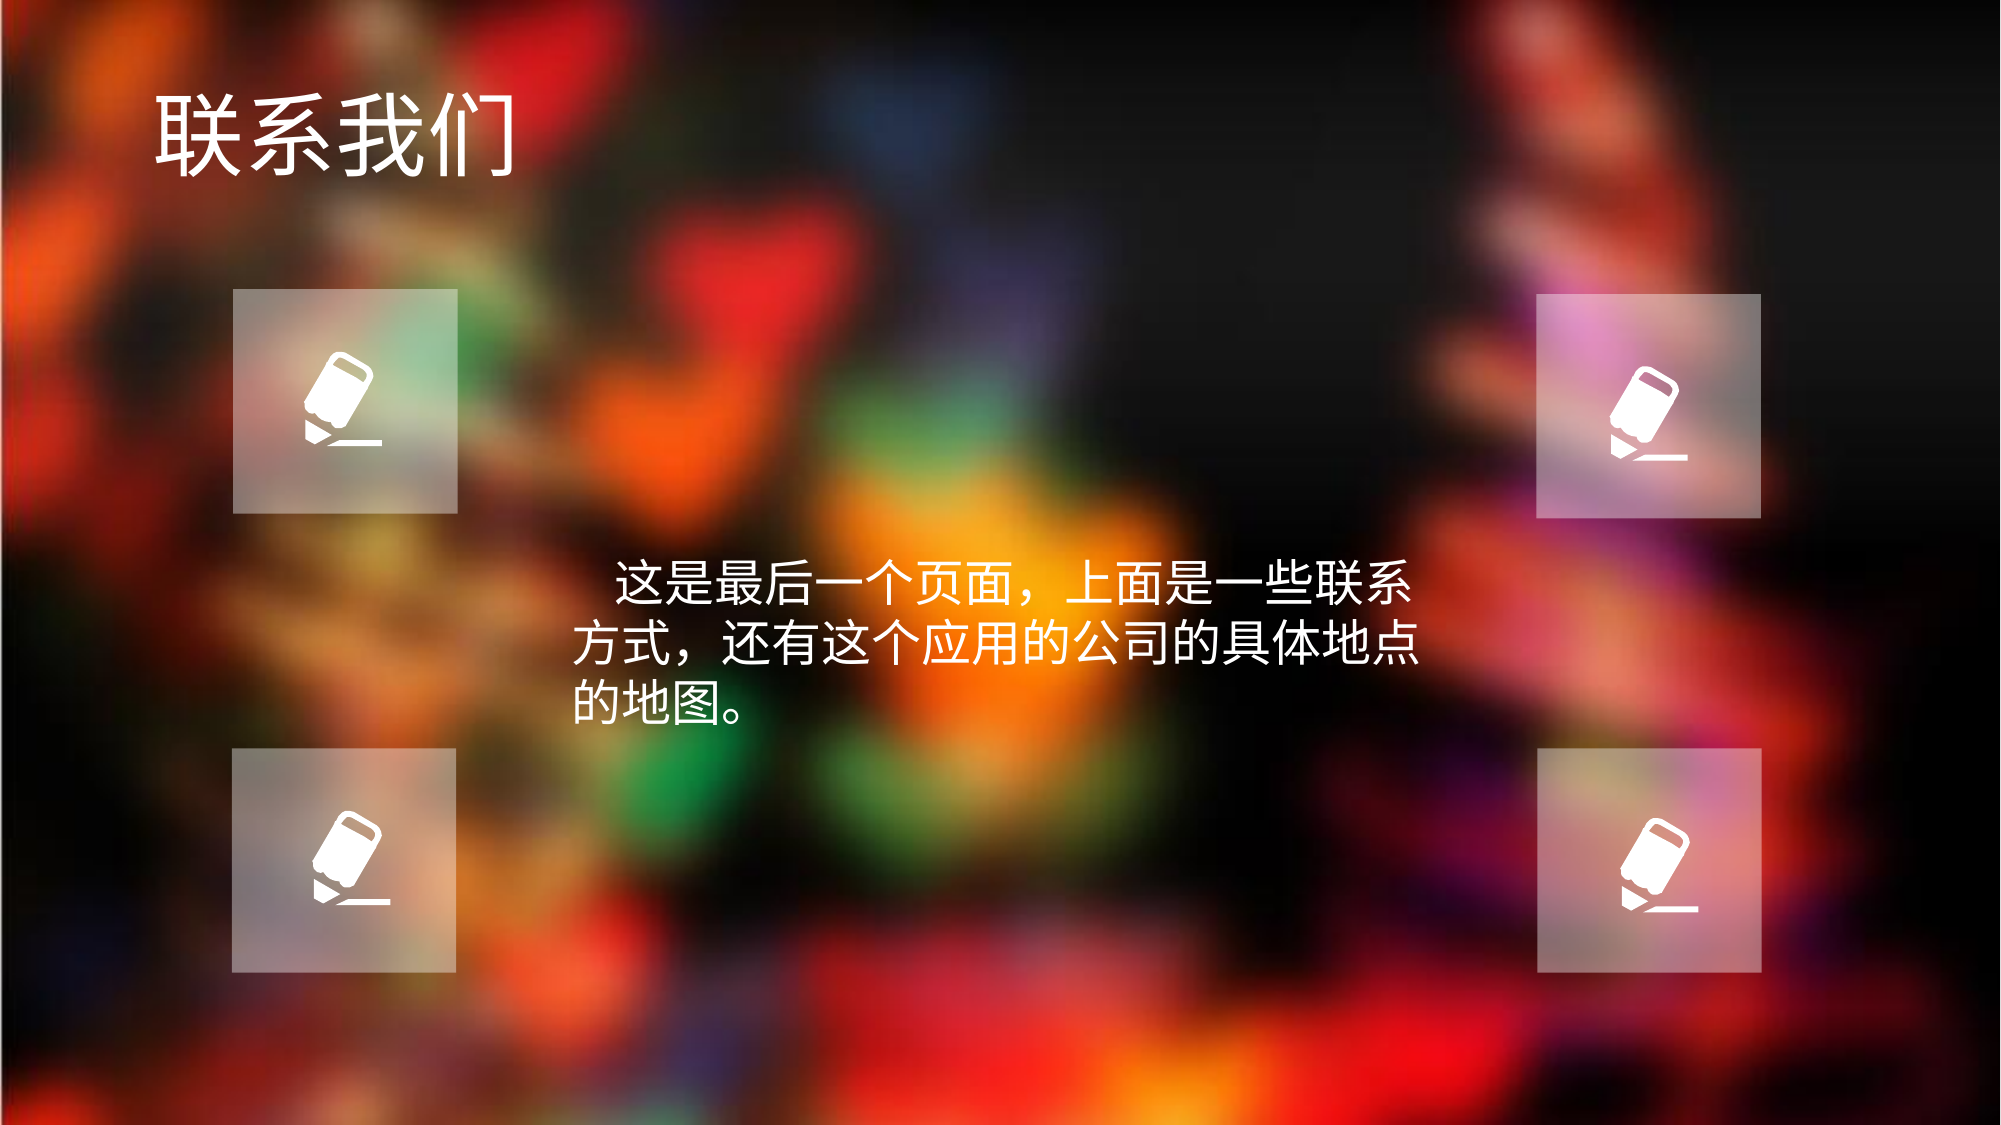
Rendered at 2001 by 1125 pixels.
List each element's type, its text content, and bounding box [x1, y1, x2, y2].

text_box [313, 878, 341, 904]
text_box [335, 899, 391, 906]
text_box [1620, 818, 1690, 895]
title 联系我们 [137, 59, 1863, 221]
text_box [1632, 454, 1688, 461]
text_box [326, 440, 382, 447]
text_box [1611, 434, 1638, 459]
text_box [1537, 748, 1762, 973]
text_box 这是最后一个页面，上面是一些联系方式，还有这个应用的公司的具体地点的地图。 [556, 543, 1468, 739]
text_box [1609, 366, 1680, 443]
text_box [233, 289, 458, 514]
text_box [1643, 906, 1699, 913]
text_box [231, 748, 457, 973]
text_box [312, 810, 382, 888]
picture [0, 0, 2001, 1125]
text_box [305, 419, 332, 445]
text_box [303, 351, 374, 429]
text_box [1621, 886, 1649, 911]
text_box [1536, 294, 1761, 519]
